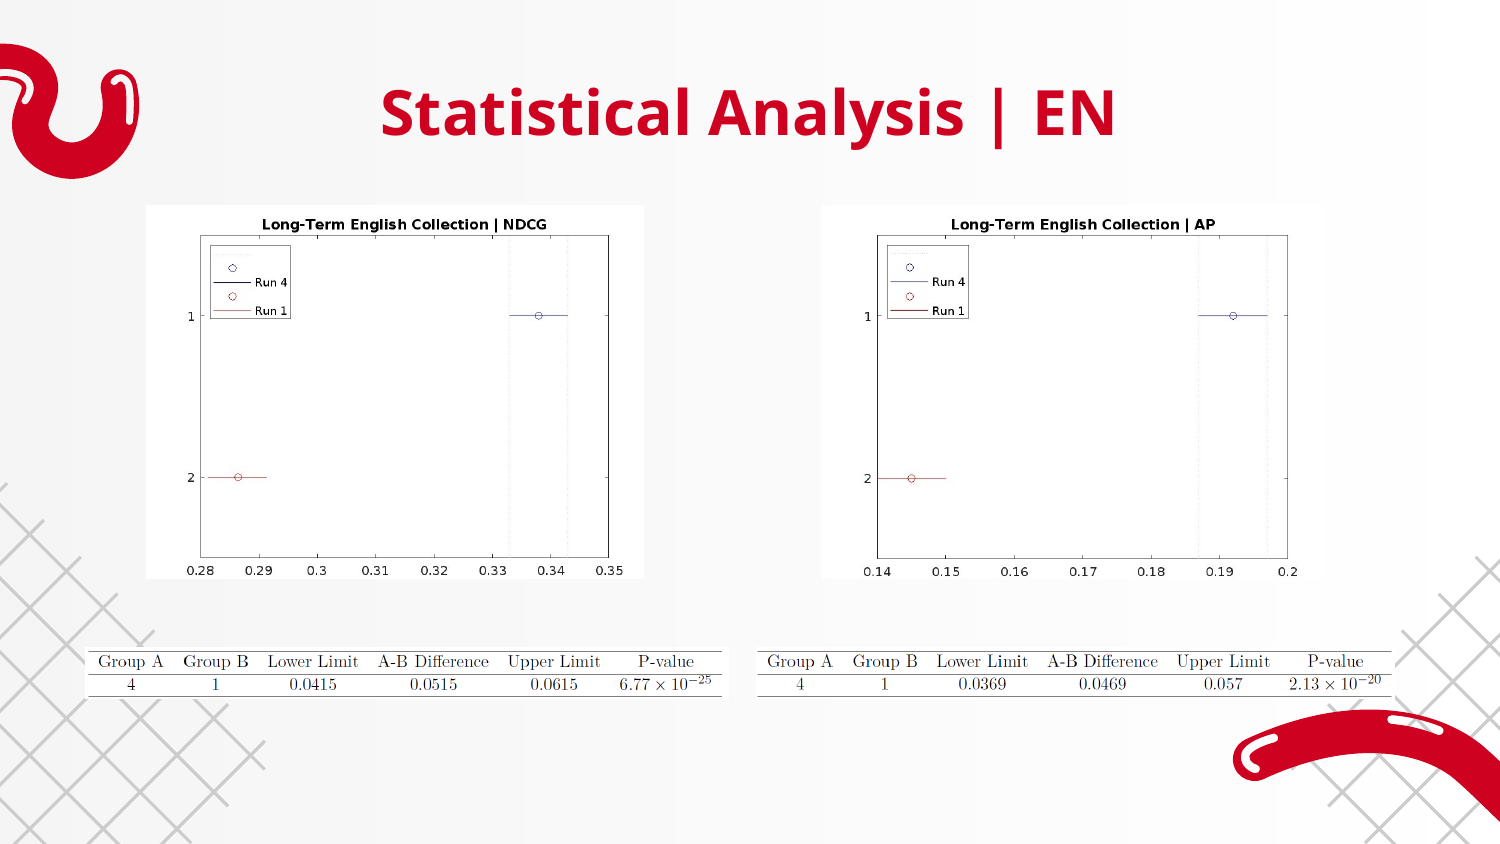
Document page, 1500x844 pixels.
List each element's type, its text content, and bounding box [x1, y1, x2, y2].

title Statistical Analysis | EN [124, 63, 1376, 158]
picture [756, 647, 1395, 699]
picture [84, 647, 729, 700]
picture [820, 205, 1325, 579]
picture [146, 205, 644, 579]
